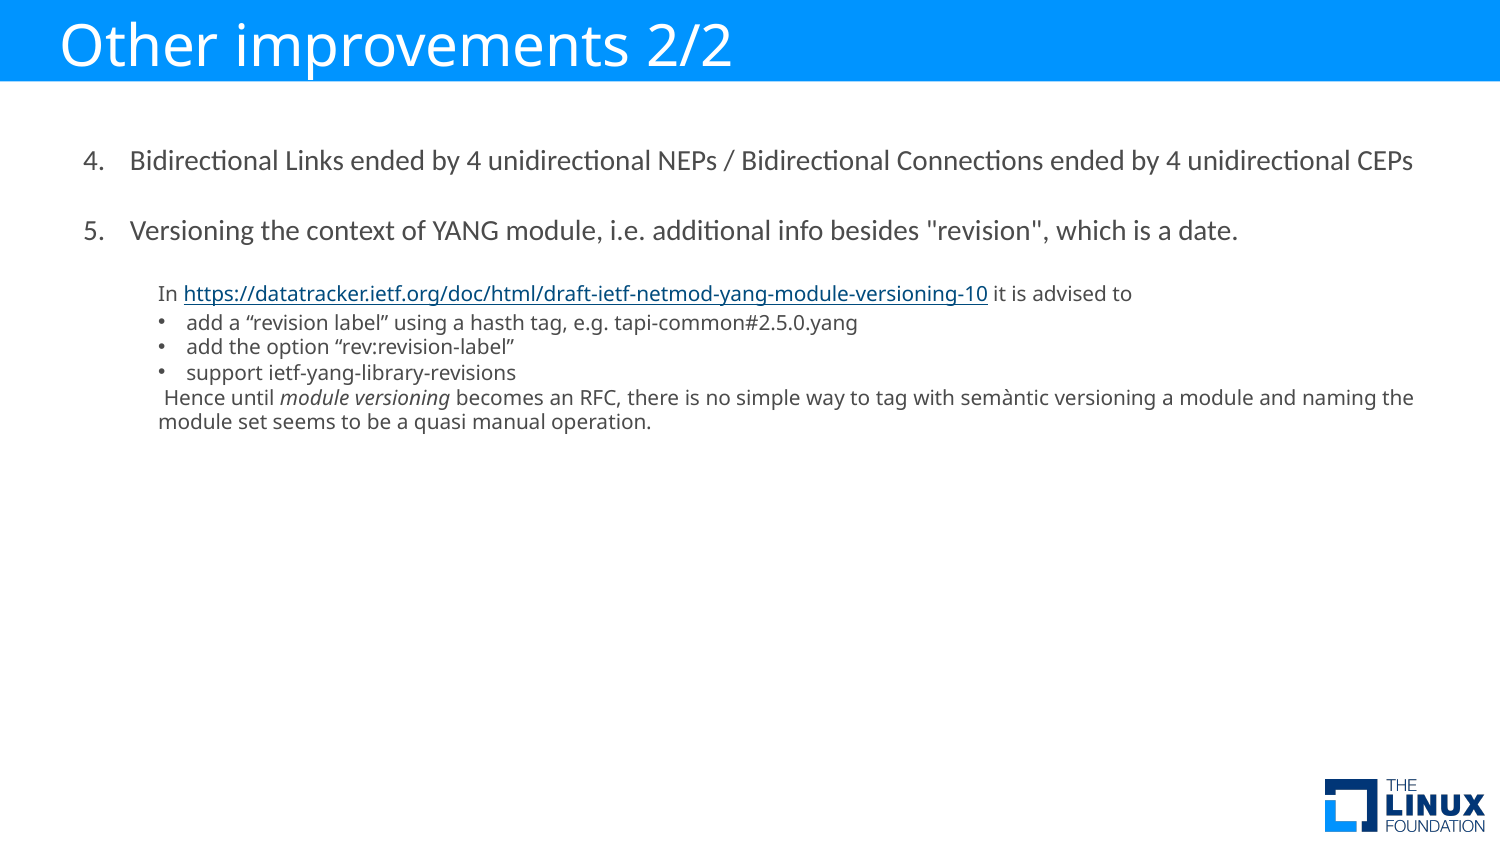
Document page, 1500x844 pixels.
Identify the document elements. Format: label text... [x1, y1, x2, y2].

text_box Bidirectional Links ended by 4 unidirectional NEPs / Bidirectional Connections ended by 4 unidirectional CEPs Versioning the context of YANG module, i.e. additional info besides "revision", which is a date. In https://datatracker.ietf.org/doc/html/draft-ietf-netmod-yang-module-versioning-10 it is advised to add a “revision label” using a hasth tag, e.g. tapi-common#2.5.0.yang add the option “rev:revision-label” support ietf-yang-library-revisions Hence until module versioning becomes an RFC, there is no simple way to tag with semàntic versioning a module and naming the module set seems to be a quasi manual operation. [68, 133, 1432, 442]
picture [1325, 779, 1485, 832]
text_box Other improvements 2/2 [44, 0, 1469, 87]
